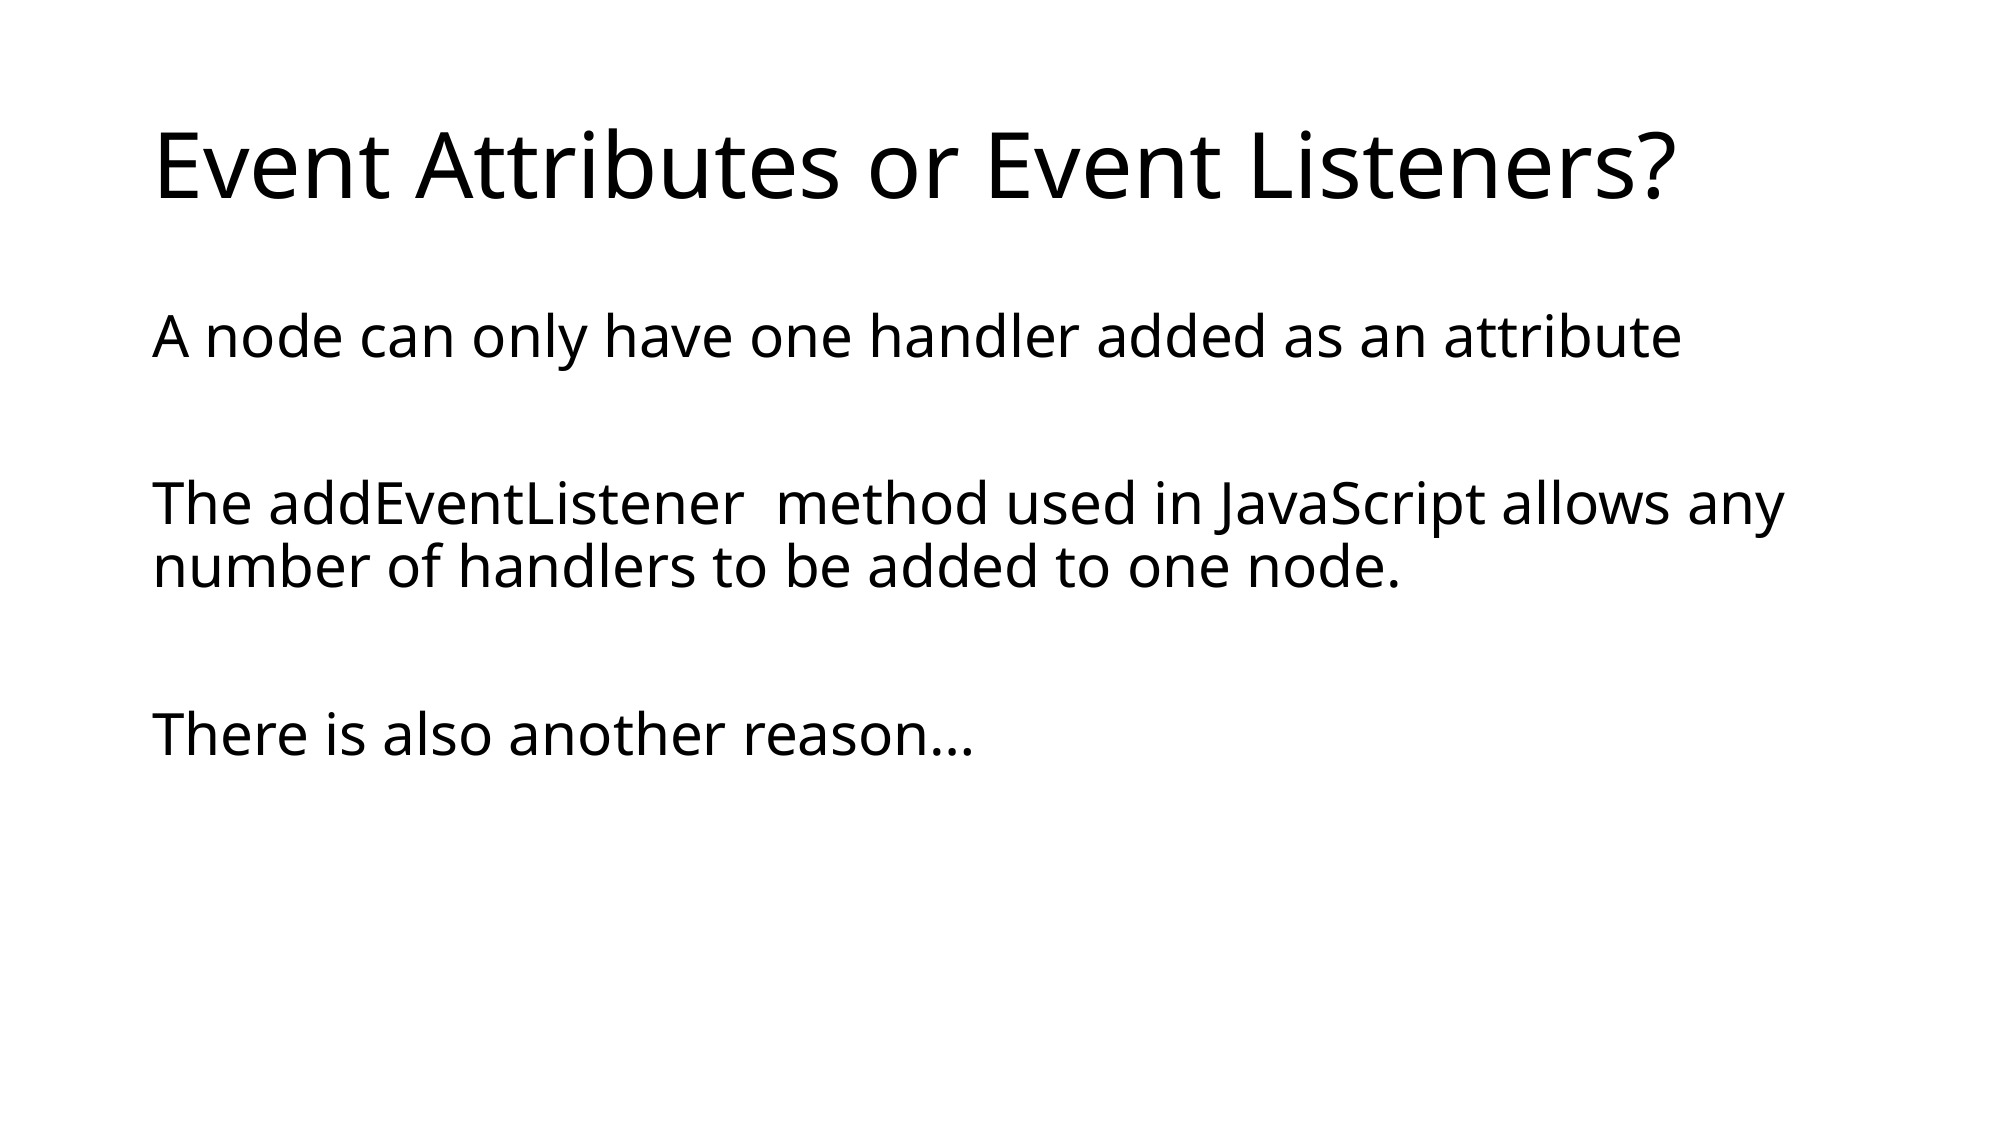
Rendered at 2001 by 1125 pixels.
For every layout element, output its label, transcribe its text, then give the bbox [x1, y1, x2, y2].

title Event Attributes or Event Listeners? [137, 59, 1863, 278]
list A node can only have one handler added as an attribute The addEventListener method used in JavaScript allows any number of handlers to be added to one node. There is also another reason… [137, 299, 1863, 1014]
